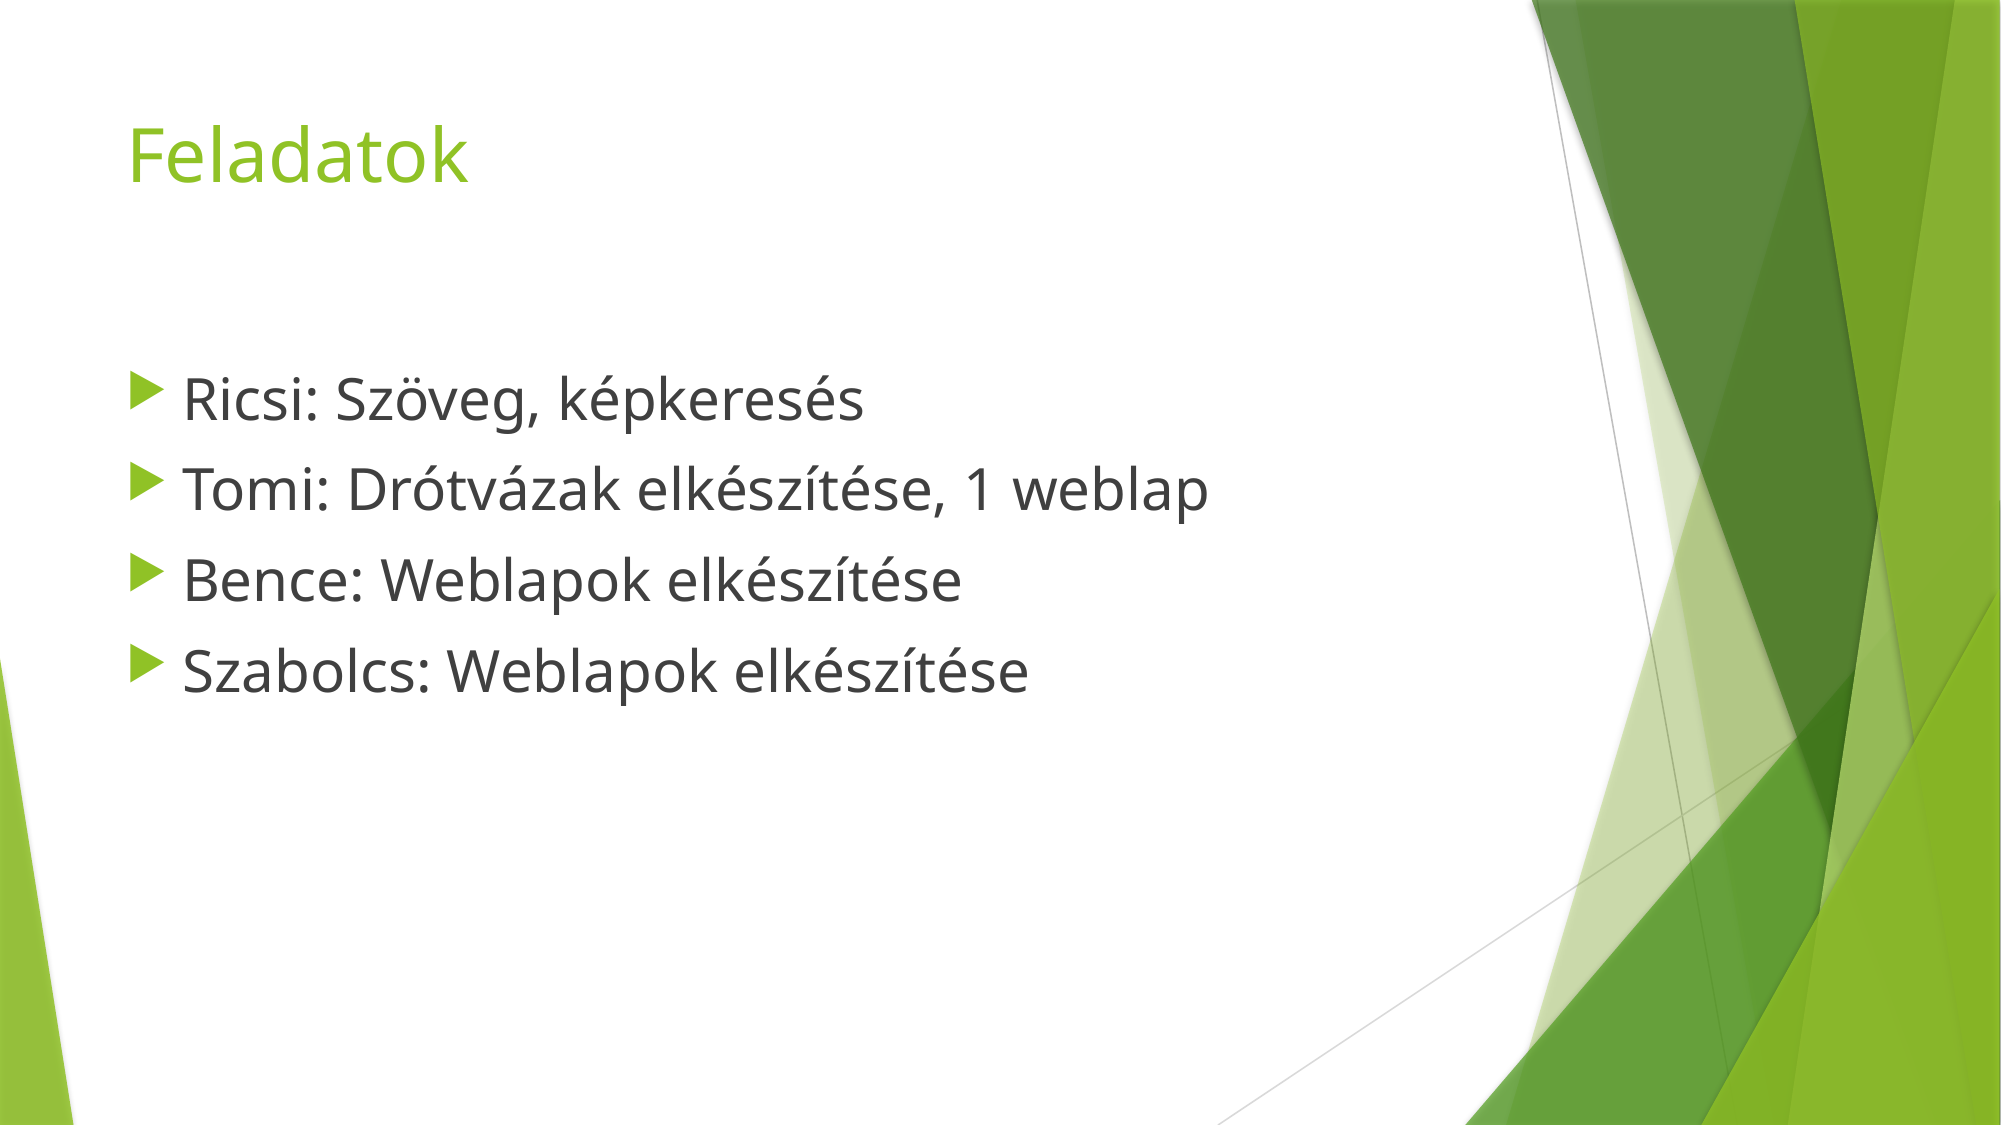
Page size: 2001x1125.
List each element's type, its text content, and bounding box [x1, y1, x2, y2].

title Feladatok [111, 99, 1522, 317]
list Ricsi: Szöveg, képkeresés Tomi: Drótvázak elkészítése, 1 weblap Bence: Weblapok elkészítése Szabolcs: Weblapok elkészítése [111, 354, 1522, 992]
